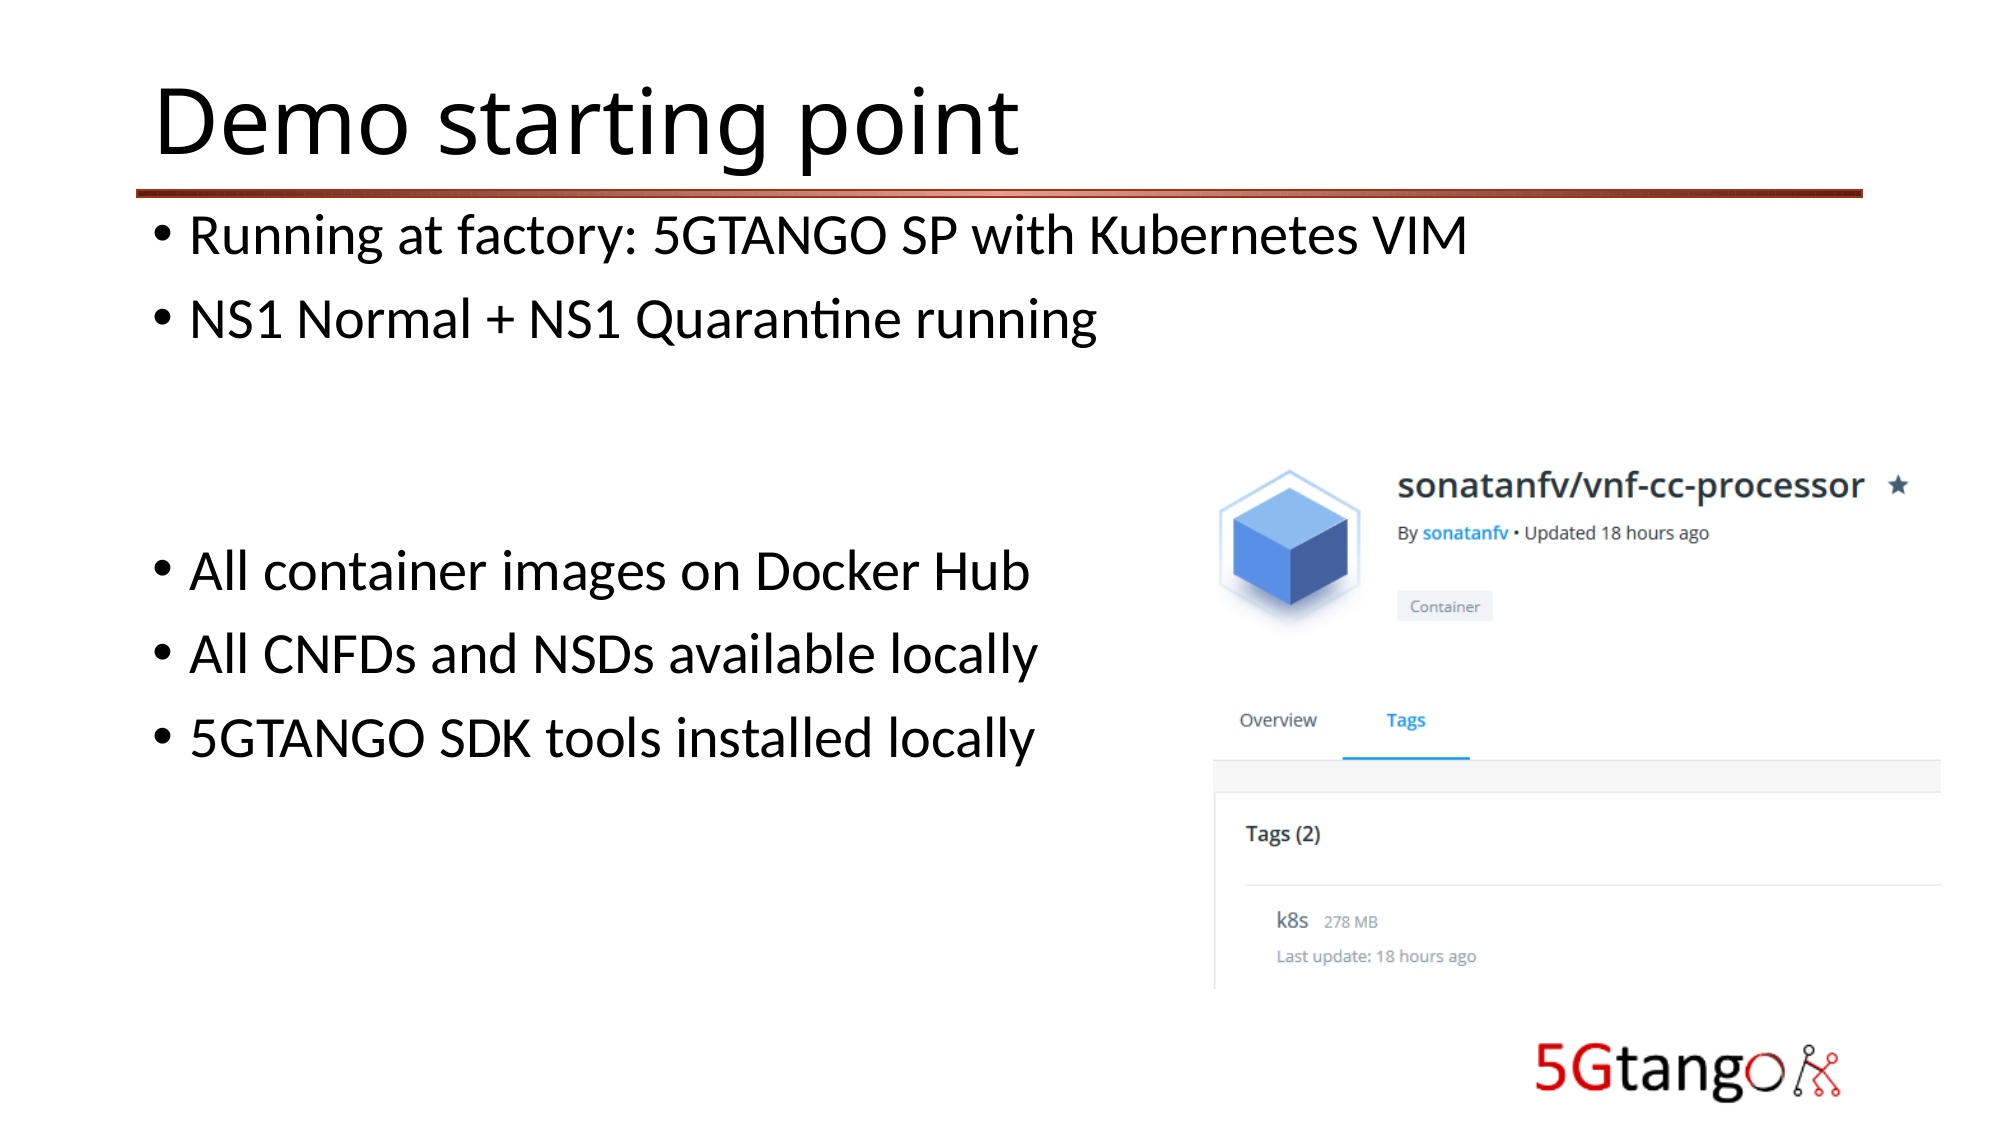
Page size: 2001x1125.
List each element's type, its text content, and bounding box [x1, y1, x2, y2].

picture [1512, 1031, 1863, 1114]
picture [1212, 434, 1941, 989]
title Demo starting point [137, 59, 1863, 190]
list Running at factory: 5GTANGO SP with Kubernetes VIM NS1 Normal + NS1 Quarantine running All container images on Docker Hub All CNFDs and NSDs available locally 5GTANGO SDK tools installed locally [137, 197, 1863, 1014]
